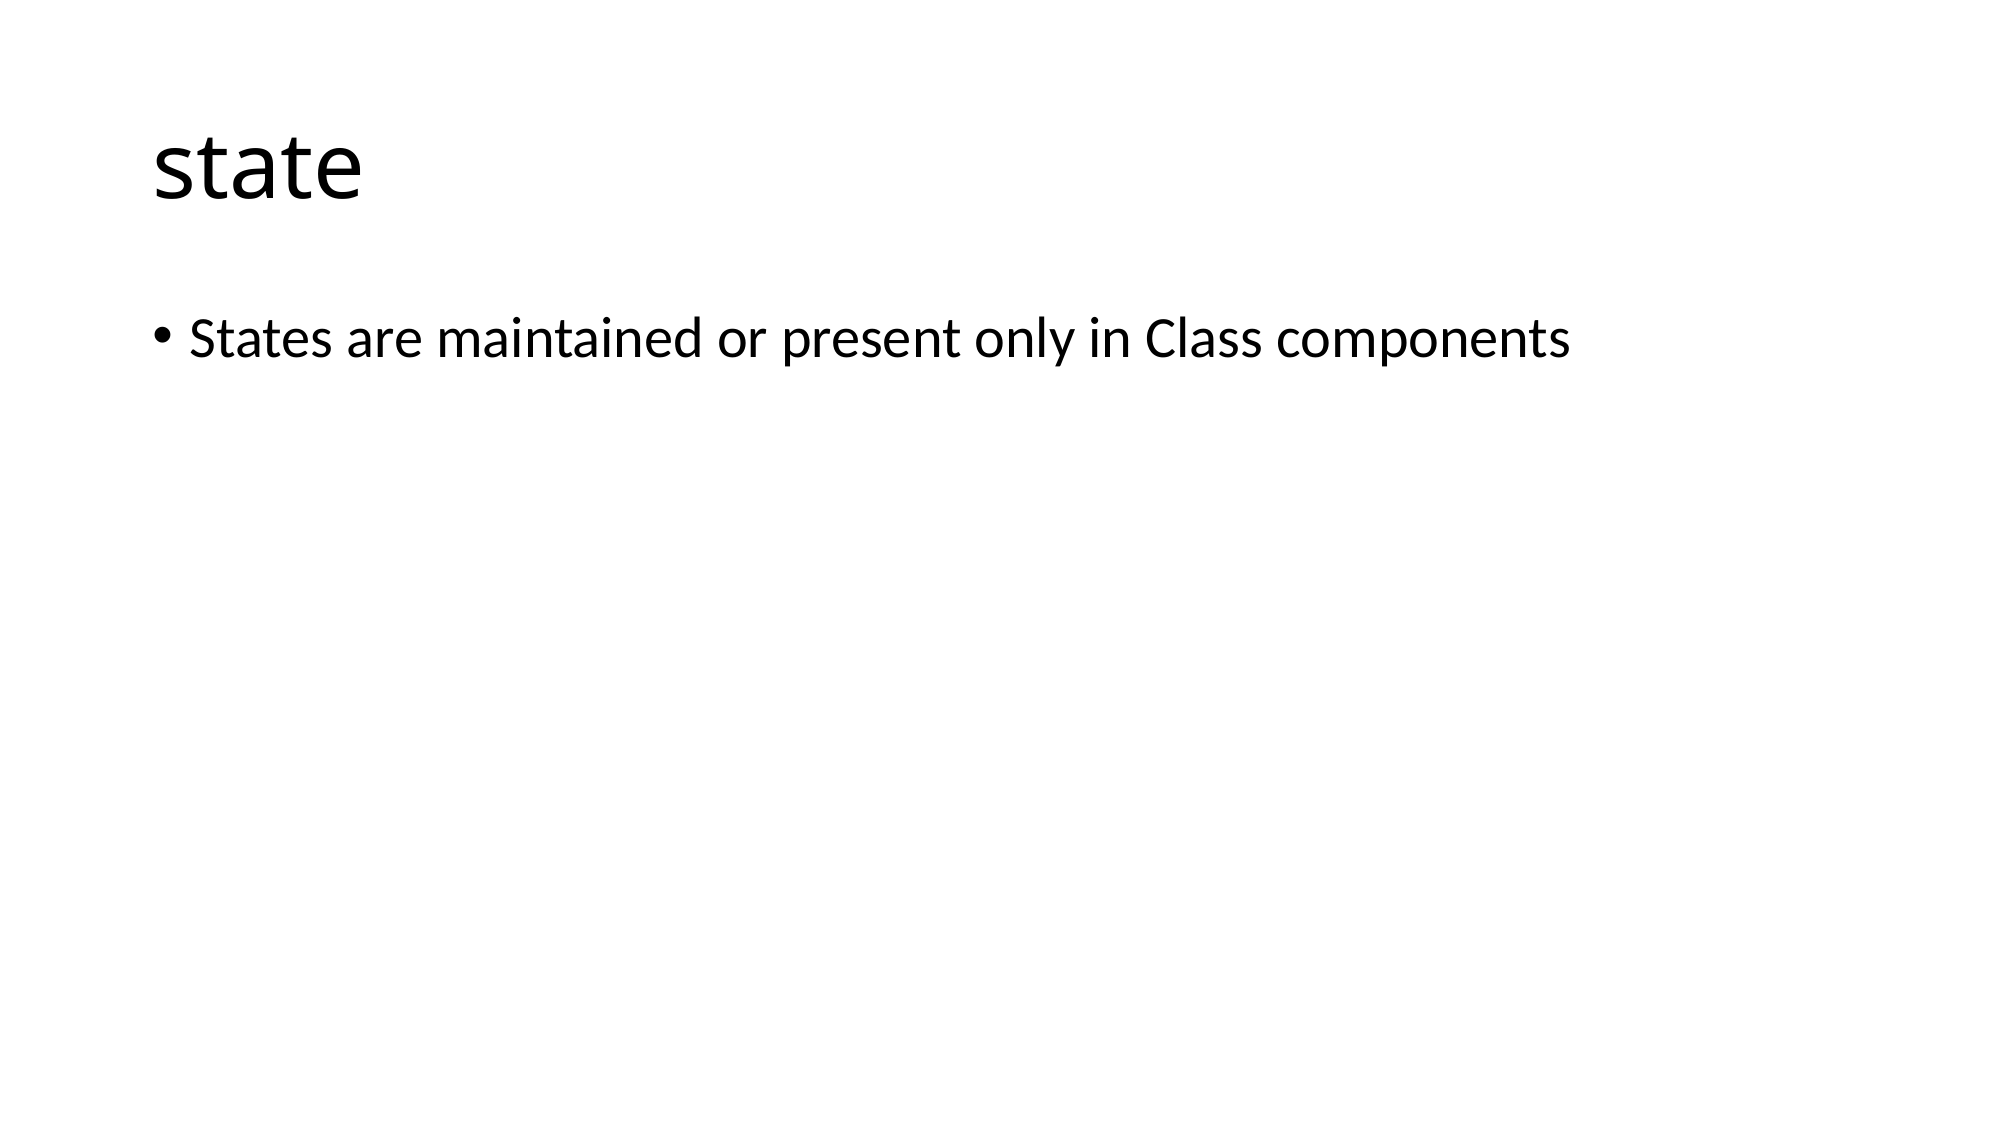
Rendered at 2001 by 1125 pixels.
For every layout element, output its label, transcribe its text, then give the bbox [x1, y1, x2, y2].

list States are maintained or present only in Class components [137, 299, 1863, 1014]
title state [137, 59, 1863, 278]
